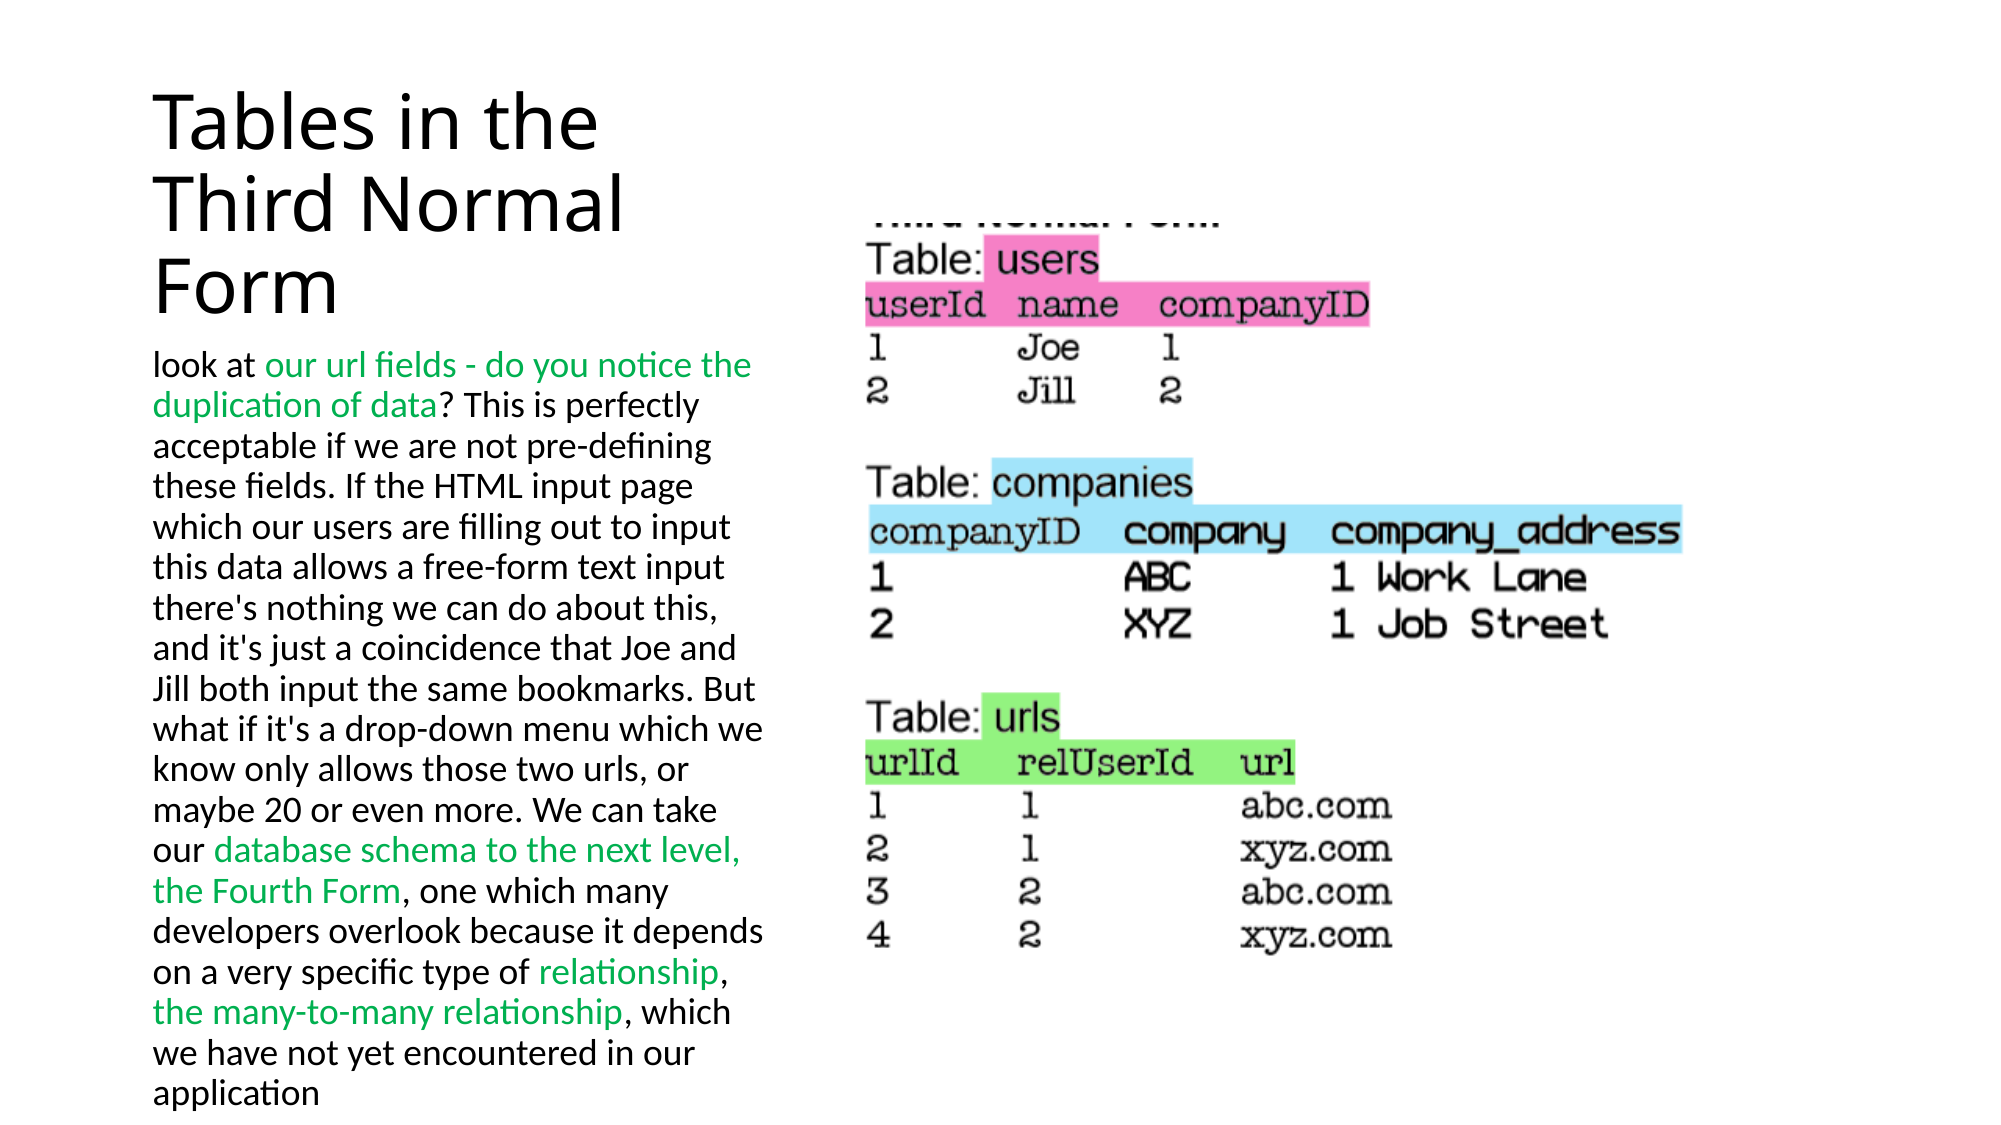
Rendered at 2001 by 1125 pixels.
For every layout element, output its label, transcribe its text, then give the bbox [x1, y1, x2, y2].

picture [850, 161, 1863, 962]
list look at our url fields - do you notice the duplication of data? This is perfectly acceptable if we are not pre-defining these fields. If the HTML input page which our users are filling out to input this data allows a free-form text input there's nothing we can do about this, and it's just a coincidence that Joe and Jill both input the same bookmarks. But what if it's a drop-down menu which we know only allows those two urls, or maybe 20 or even more. We can take our database schema to the next level, the Fourth Form, one which many developers overlook because it depends on a very specific type of relationship, the many-to-many relationship, which we have not yet encountered in our application [137, 337, 783, 963]
title Tables in the Third Normal Form [137, 75, 783, 337]
